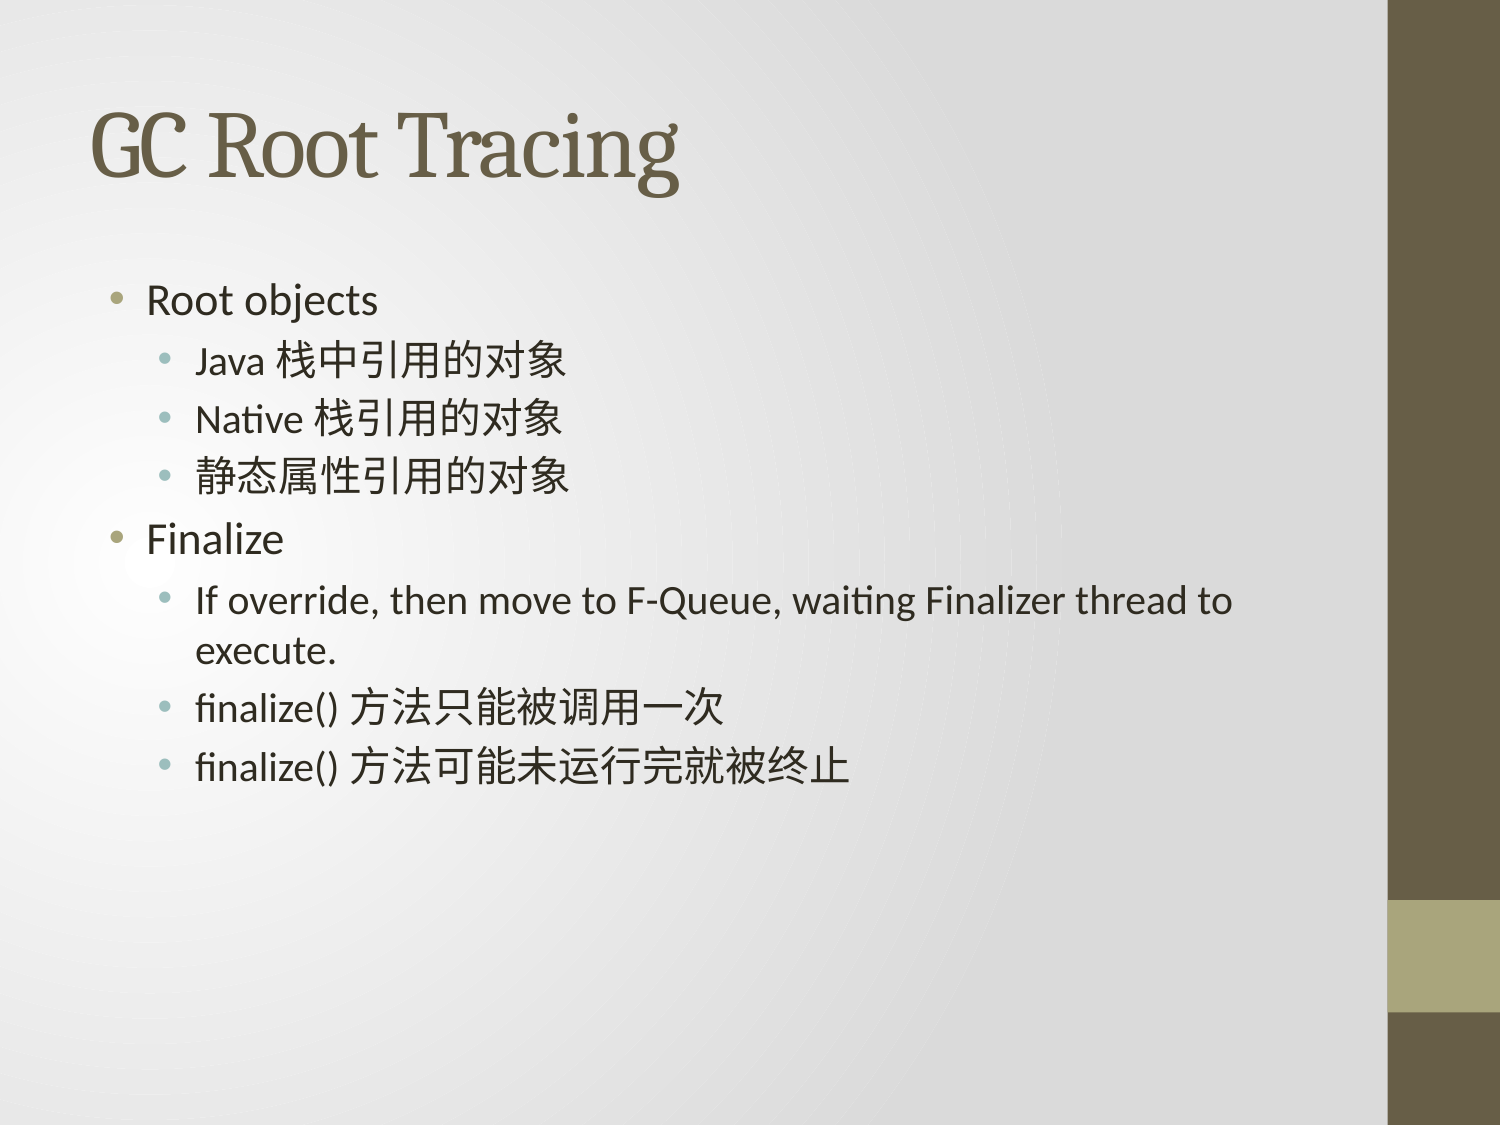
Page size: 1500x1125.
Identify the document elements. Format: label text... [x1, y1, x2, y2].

list Root objects Java栈中引用的对象 Native栈引用的对象 静态属性引用的对象 Finalize If override, then move to F-Queue, waiting Finalizer thread to execute. finalize()方法只能被调用一次 finalize()方法可能未运行完就被终止 [75, 262, 1325, 1050]
title GC Root Tracing [75, 45, 1325, 233]
